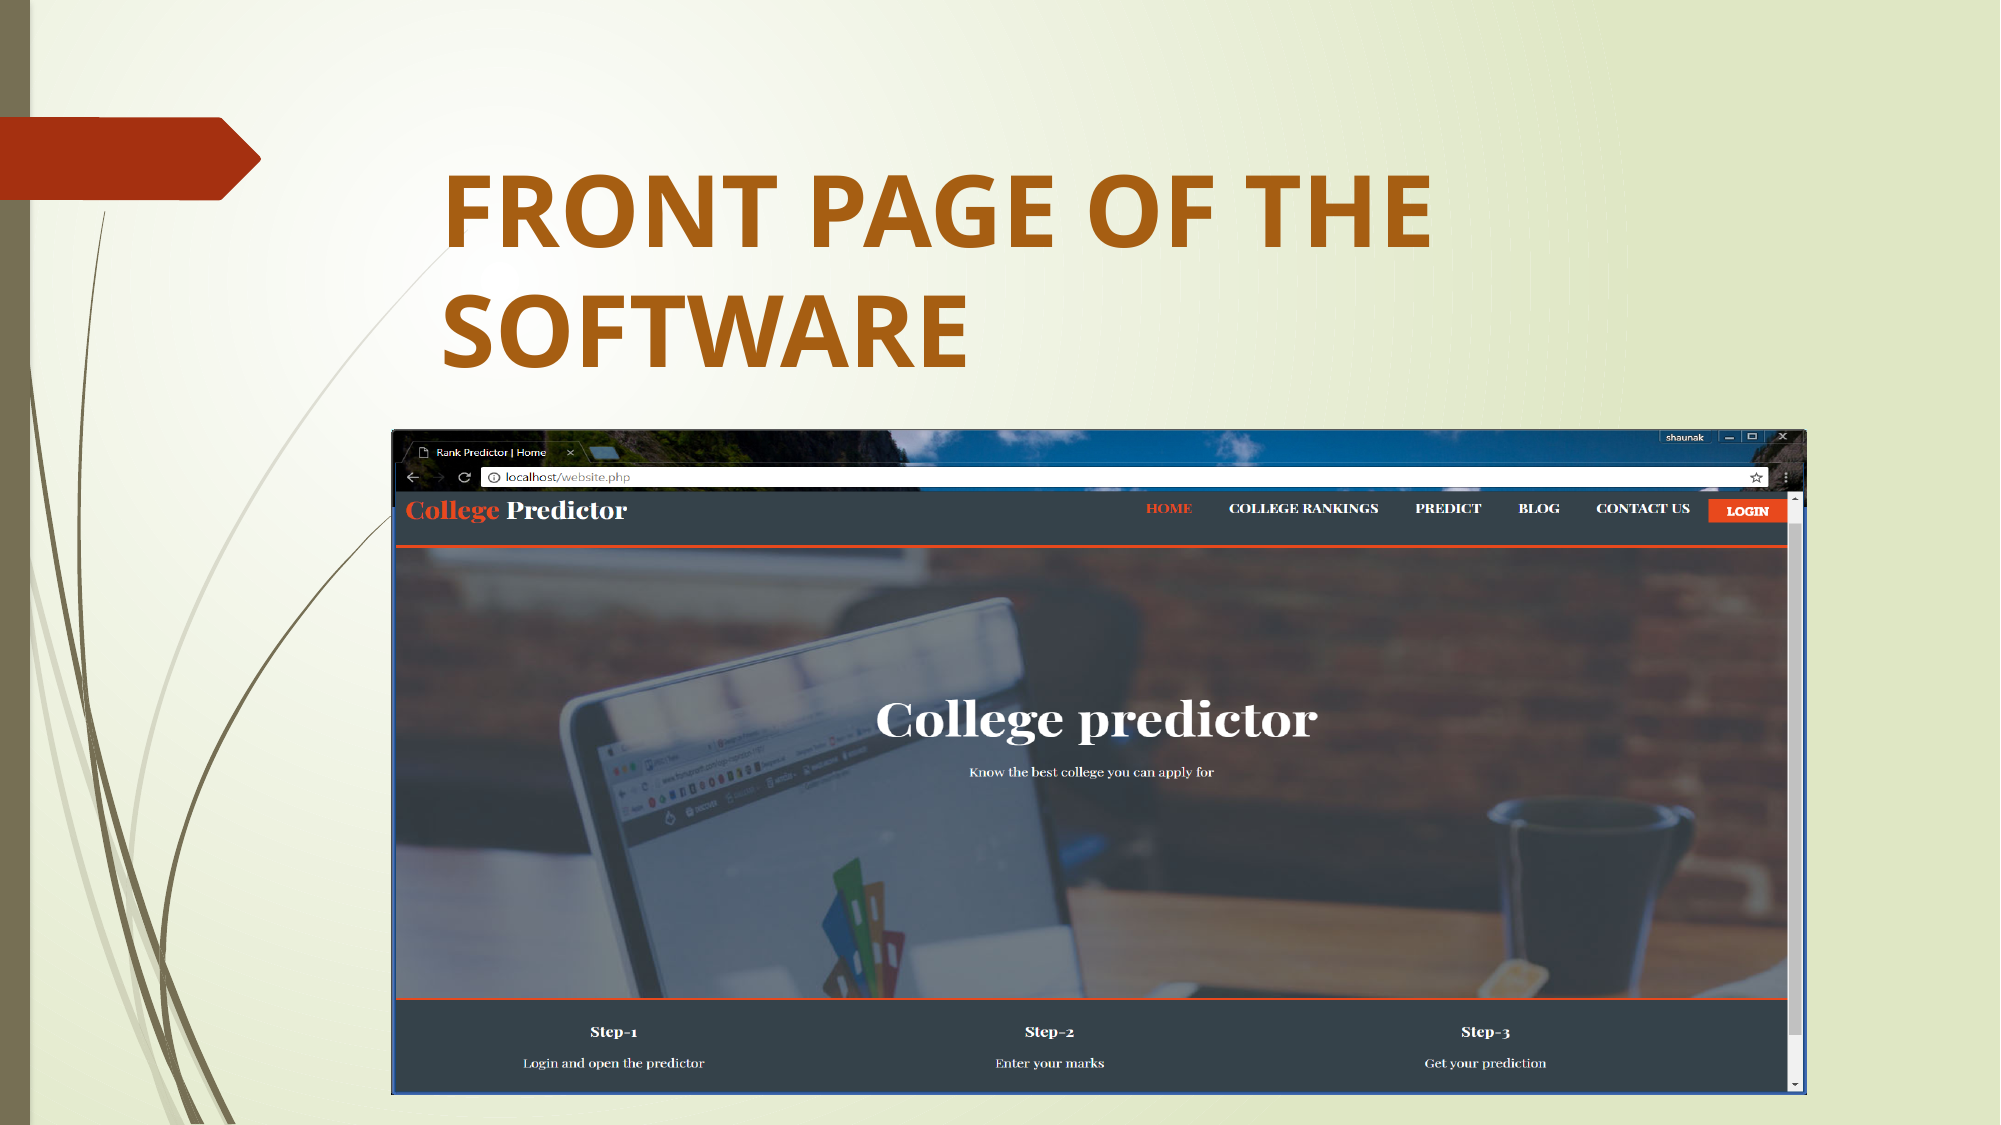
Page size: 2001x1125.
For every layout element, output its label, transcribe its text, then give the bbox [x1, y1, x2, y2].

title FRONT PAGE OF THE SOFTWARE [425, 139, 1887, 350]
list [390, 429, 1807, 1095]
